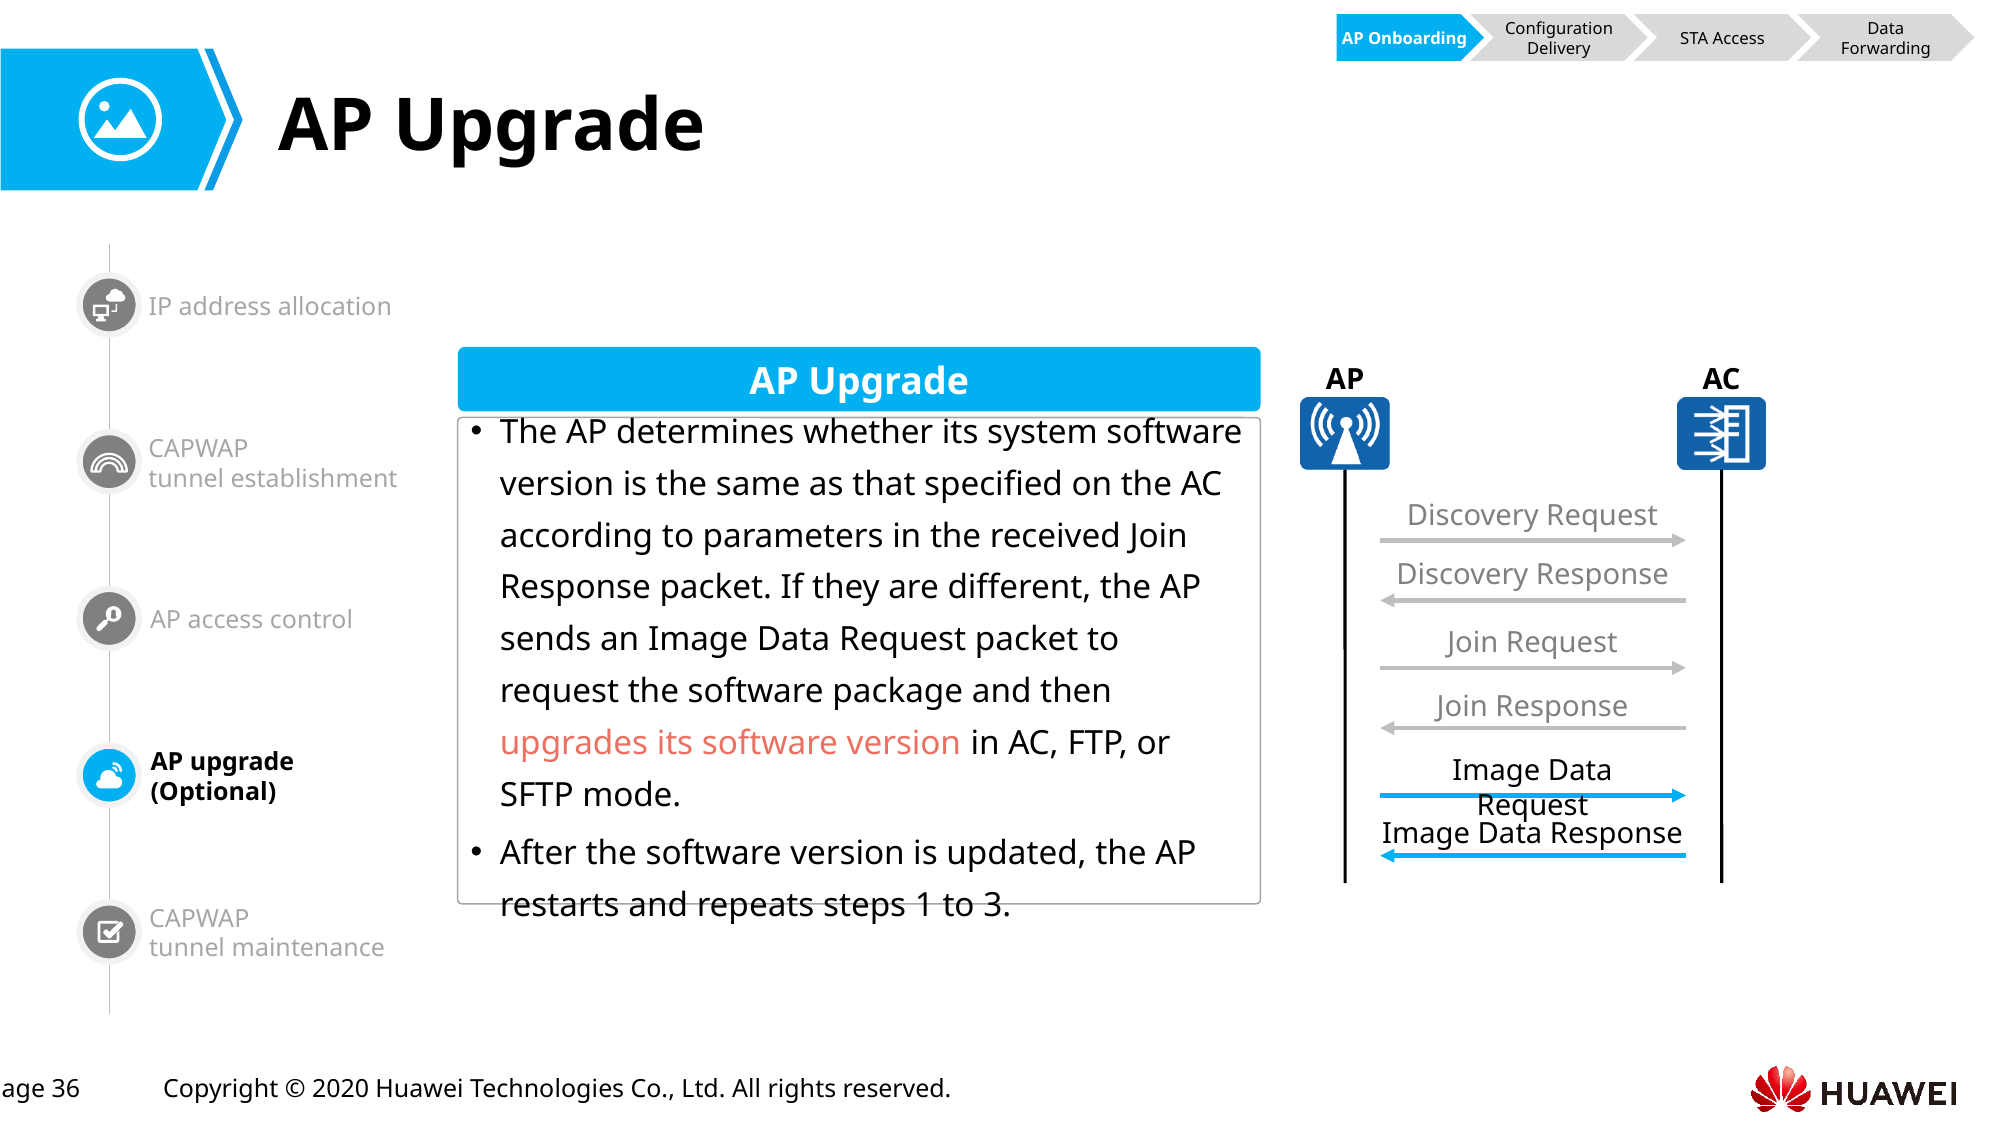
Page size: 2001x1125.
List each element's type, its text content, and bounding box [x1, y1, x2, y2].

text_box AP Onboarding [1336, 14, 1485, 61]
text_box AP access control [139, 596, 369, 642]
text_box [79, 432, 139, 492]
text_box CAPWAP tunnel establishment [133, 424, 413, 500]
text_box The AP determines whether its system software version is the same as that specified on the AC according to parameters in the received Join Response packet. If they are different, the AP sends an Image Data Request packet to request the software package and then upgrades its software version in AC, FTP, or SFTP mode. After the software version is updated, the AP restarts and repeats steps 1 to 3. [456, 416, 1262, 905]
text_box IP address allocation [139, 282, 408, 328]
text_box CAPWAP tunnel maintenance [134, 894, 400, 970]
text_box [79, 745, 139, 805]
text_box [79, 275, 139, 335]
text_box AP upgrade (Optional) [135, 737, 310, 813]
text_box STA Access [1633, 14, 1812, 61]
text_box AP Upgrade [456, 345, 1262, 413]
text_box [79, 588, 139, 648]
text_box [1300, 352, 1766, 884]
text_box Data Forwarding [1797, 14, 1975, 61]
text_box Configuration Delivery [1470, 14, 1648, 61]
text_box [79, 902, 139, 962]
title AP Upgrade [261, 73, 1875, 180]
picture [1751, 1066, 1956, 1112]
